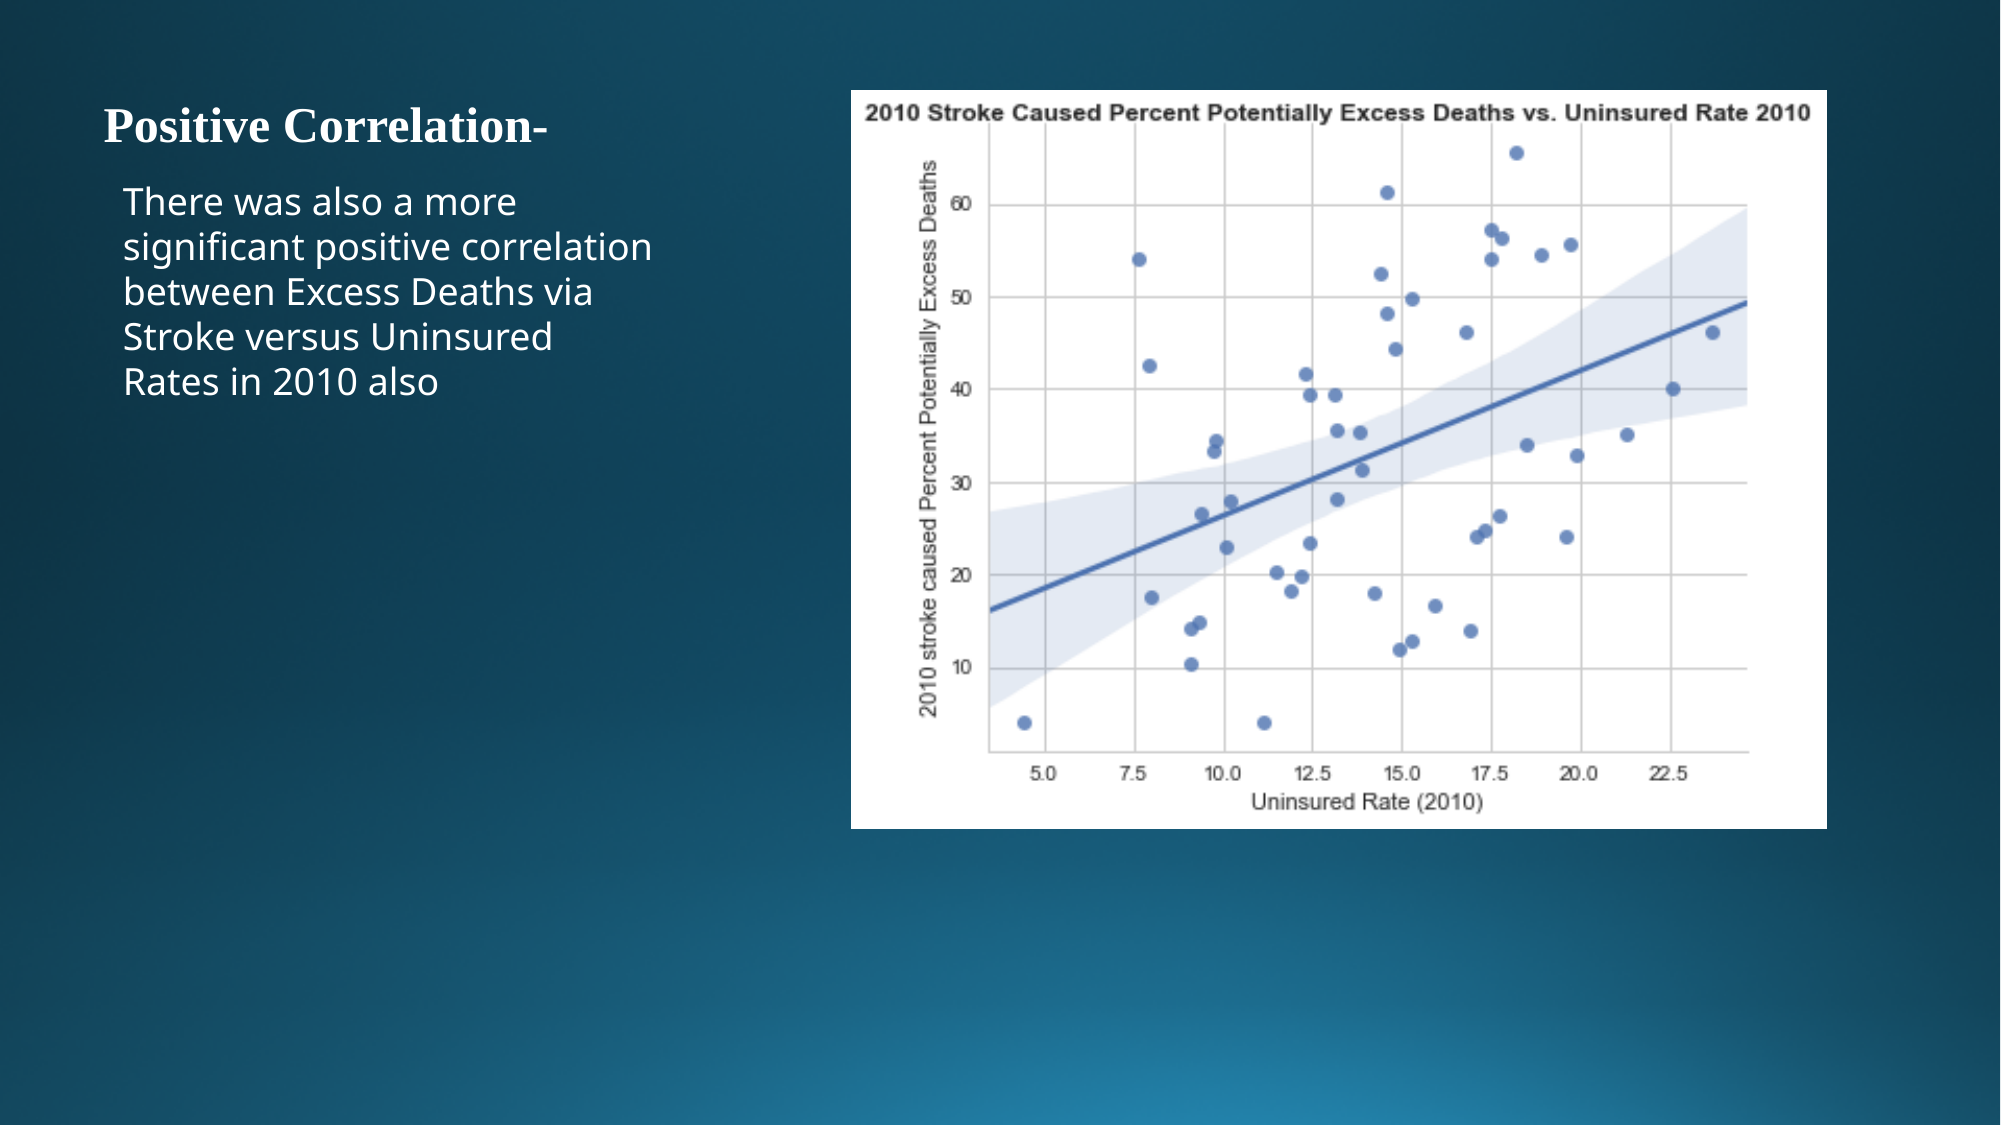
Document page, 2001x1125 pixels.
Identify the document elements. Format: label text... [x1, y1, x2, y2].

picture [0, 0, 2001, 1125]
text_box There was also a more significant positive correlation between Excess Deaths via Stroke versus Uninsured Rates in 2010 also [108, 170, 670, 410]
text_box Positive Correlation- [88, 84, 738, 160]
